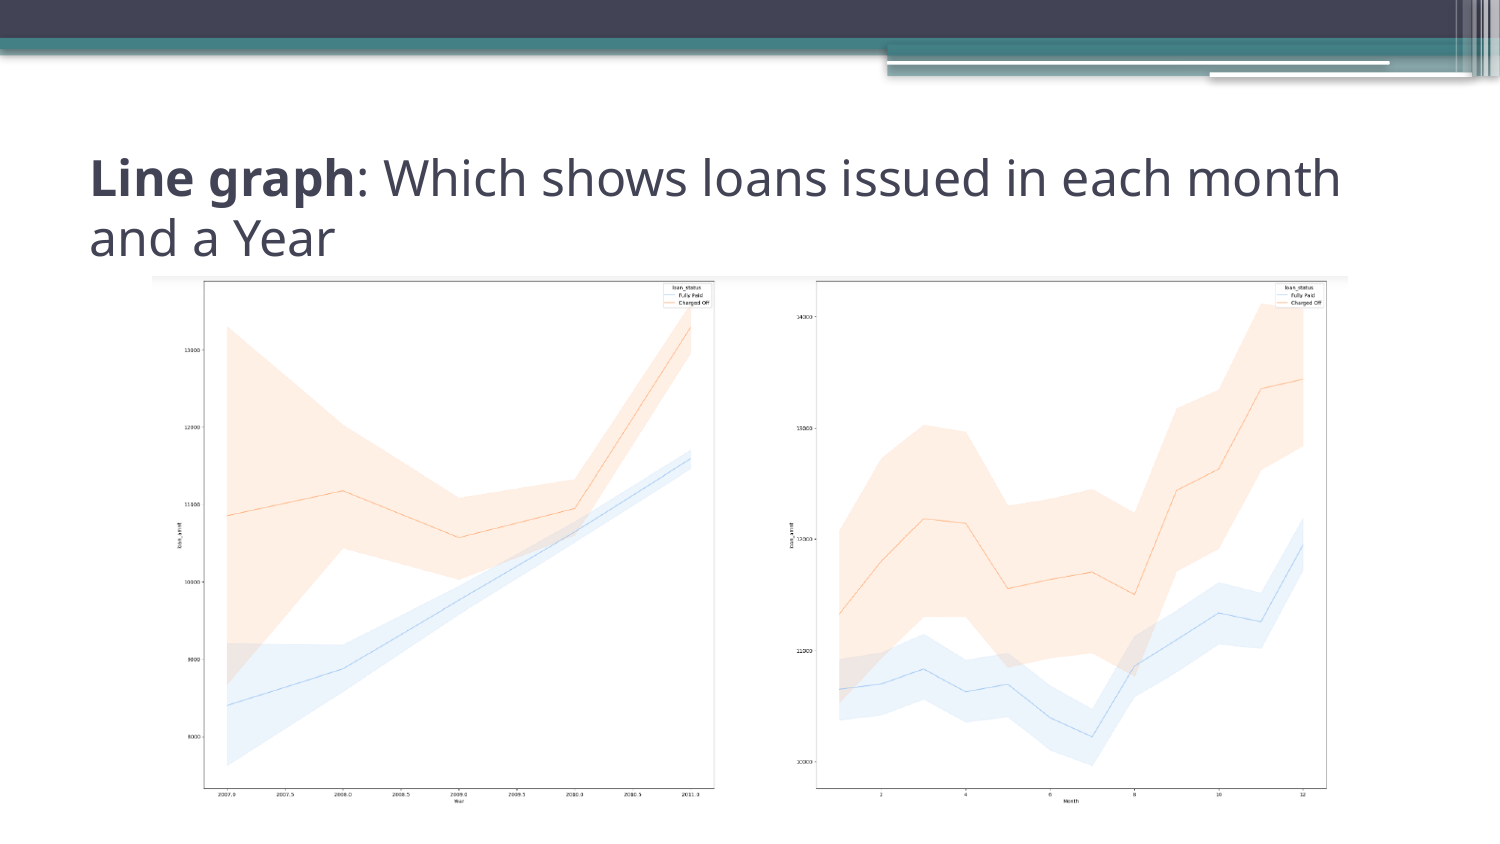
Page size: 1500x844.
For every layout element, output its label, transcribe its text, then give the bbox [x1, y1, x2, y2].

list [151, 276, 1349, 810]
title Line graph: Which shows loans issued in each month and a Year [75, 140, 1425, 272]
